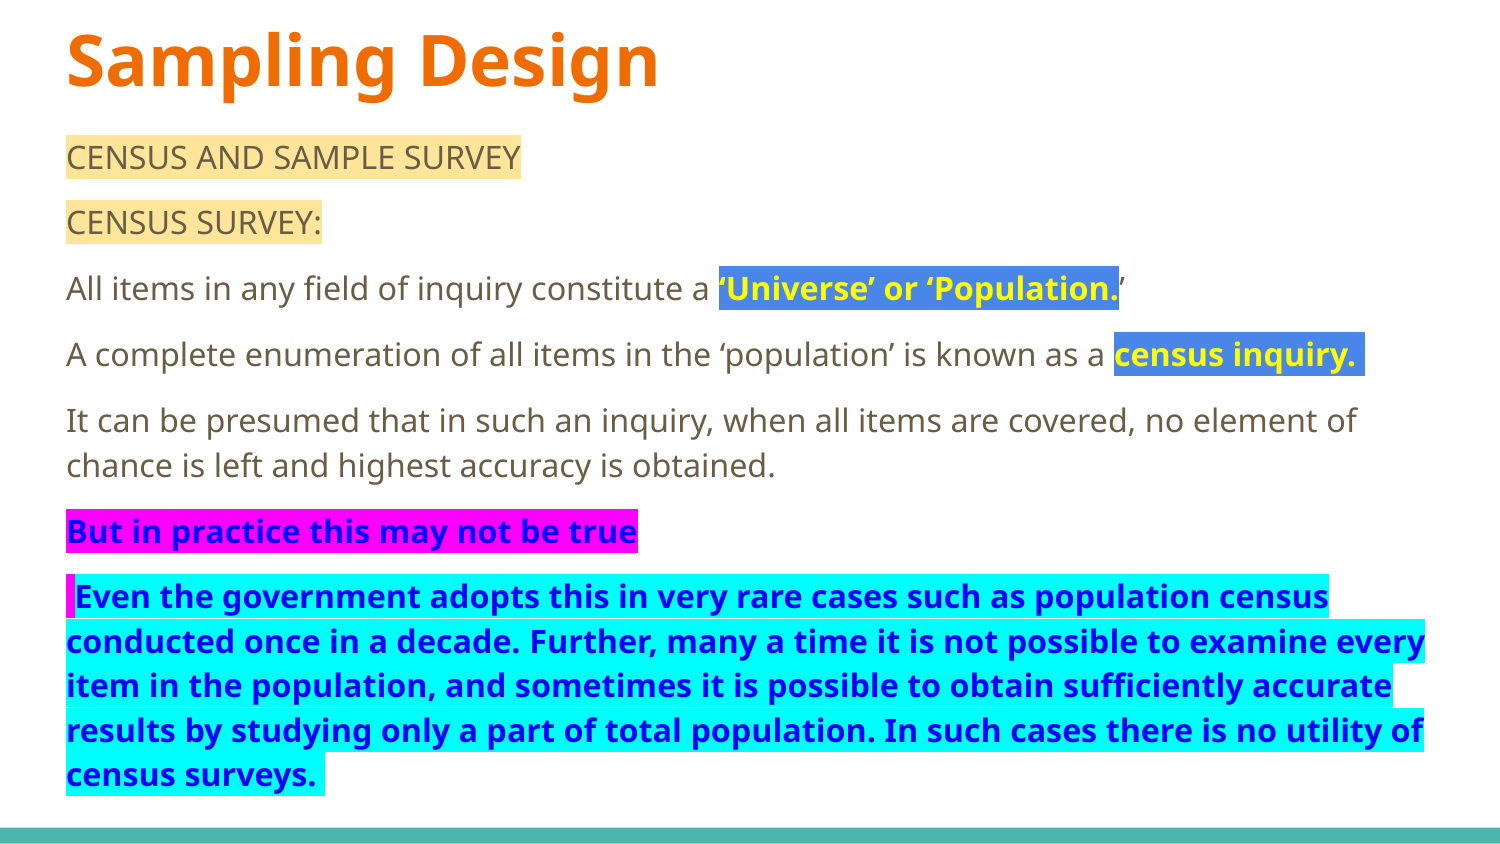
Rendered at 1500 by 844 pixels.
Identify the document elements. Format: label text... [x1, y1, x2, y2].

title Sampling Design [51, 0, 1449, 116]
list CENSUS AND SAMPLE SURVEY CENSUS SURVEY: All items in any field of inquiry constitute a ‘Universe’ or ‘Population.’ A complete enumeration of all items in the ‘population’ is known as a census inquiry. It can be presumed that in such an inquiry, when all items are covered, no element of chance is left and highest accuracy is obtained. But in practice this may not be true Even the government adopts this in very rare cases such as population census conducted once in a decade. Further, many a time it is not possible to examine every item in the population, and sometimes it is possible to obtain sufficiently accurate results by studying only a part of total population. In such cases there is no utility of census surveys. [51, 116, 1449, 809]
